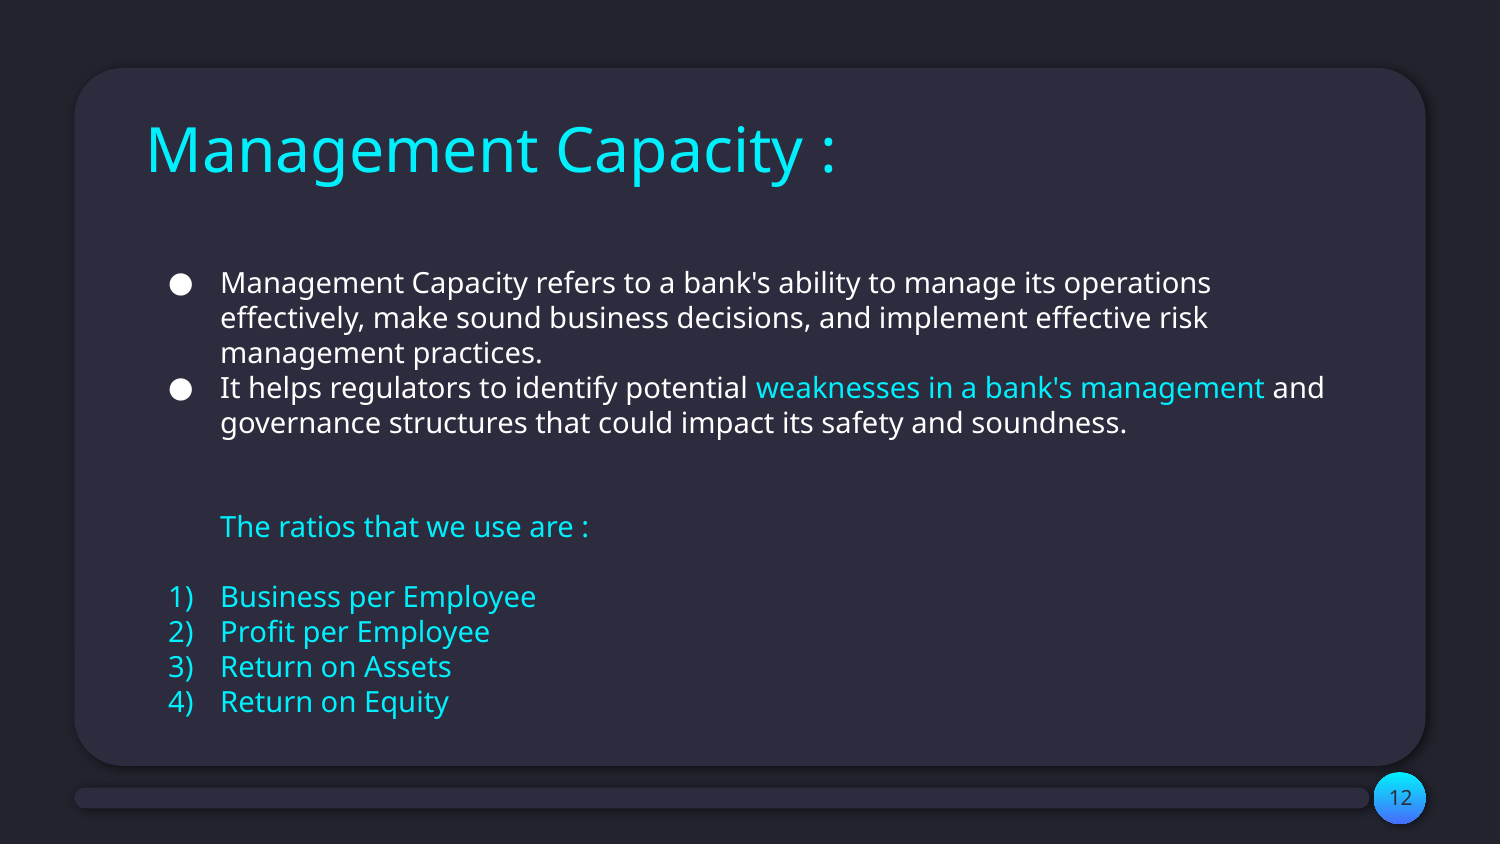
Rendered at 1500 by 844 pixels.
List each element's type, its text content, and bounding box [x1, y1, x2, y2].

list Management Capacity refers to a bank's ability to manage its operations effectively, make sound business decisions, and implement effective risk management practices. It helps regulators to identify potential weaknesses in a bank's management and governance structures that could impact its safety and soundness. The ratios that we use are : Business per Employee Profit per Employee Return on Assets Return on Equity [130, 214, 1370, 723]
title Management Capacity : [130, 95, 1370, 190]
